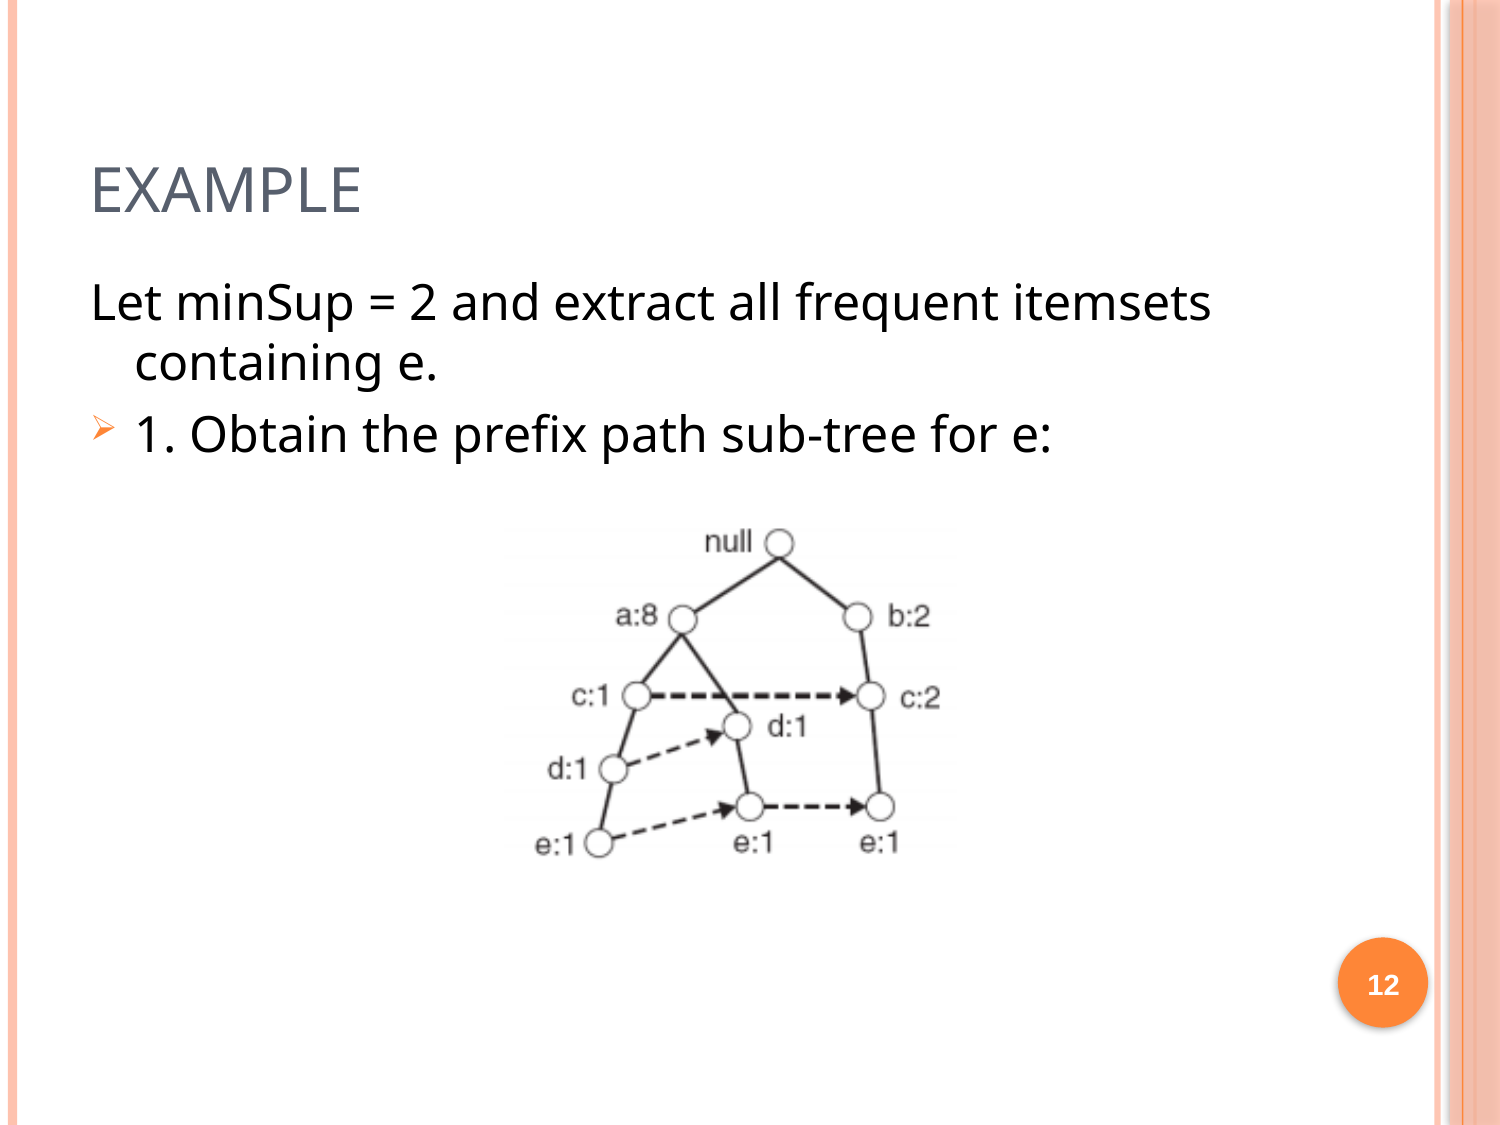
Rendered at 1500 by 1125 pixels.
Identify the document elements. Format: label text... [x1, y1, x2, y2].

slide_number 12 [1333, 940, 1434, 1026]
title Example [75, 45, 1300, 233]
picture [477, 491, 957, 905]
list Let minSup = 2 and extract all frequent itemsets containing e. 1. Obtain the prefix path sub-tree for e: [74, 262, 1426, 563]
